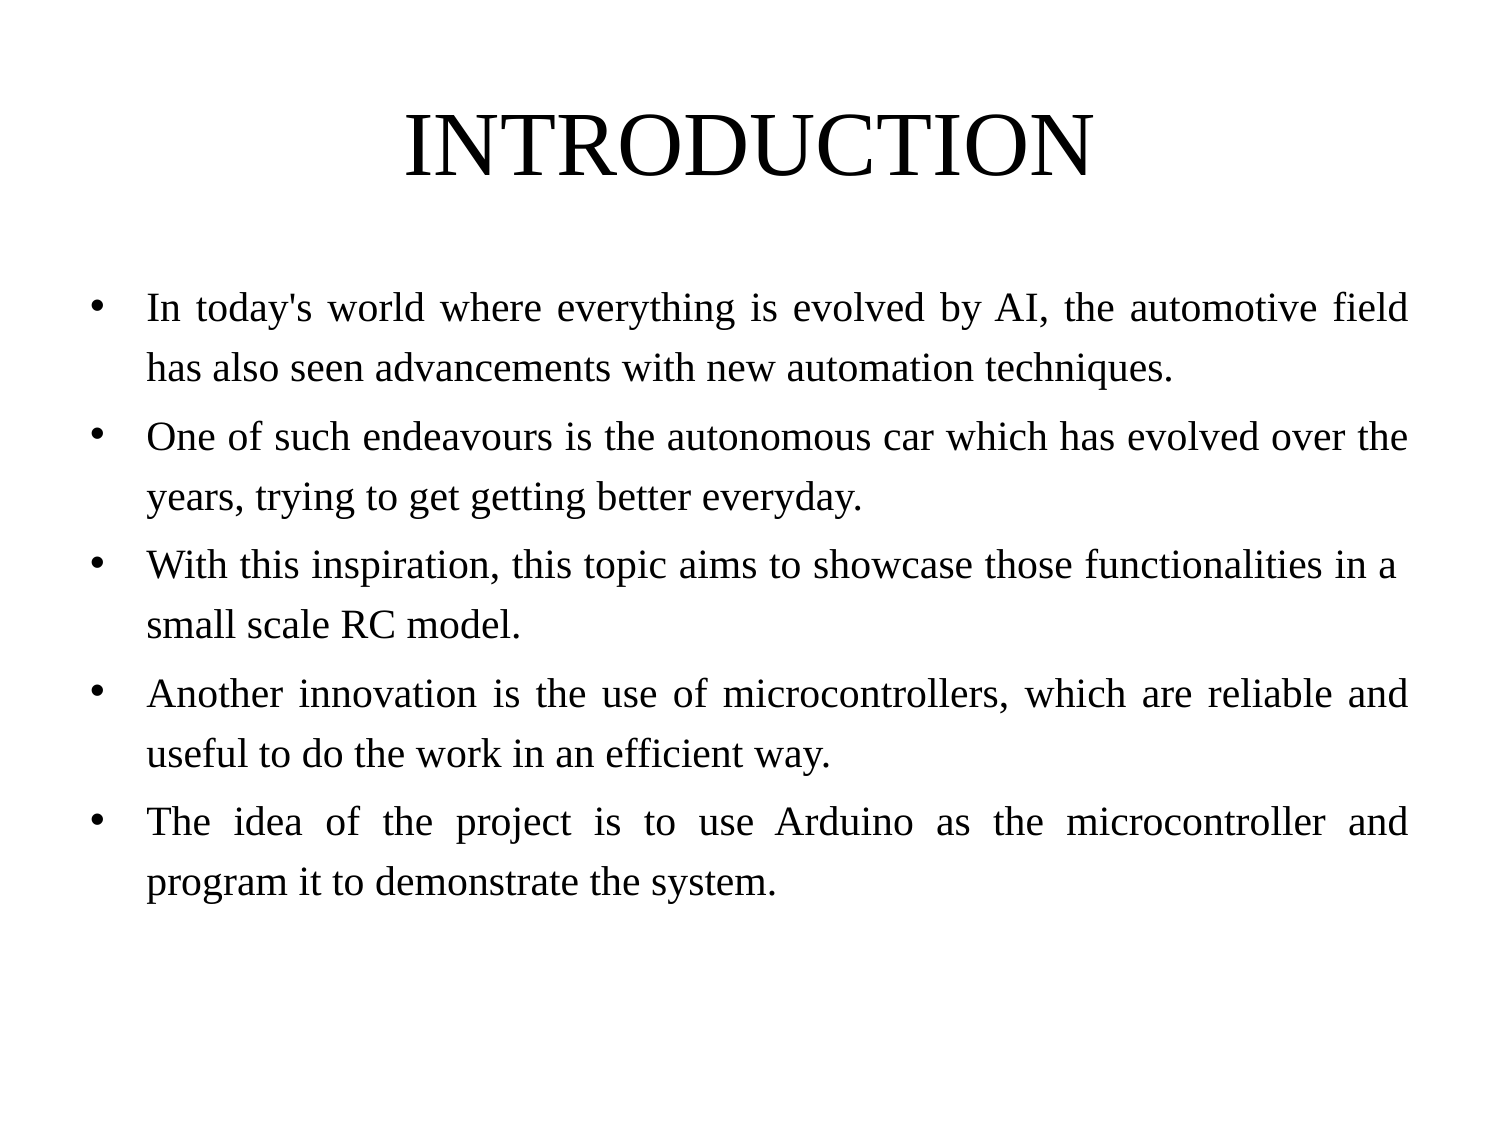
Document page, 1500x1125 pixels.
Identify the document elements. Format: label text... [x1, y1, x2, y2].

title INTRODUCTION [75, 45, 1425, 233]
list In today's world where everything is evolved by AI, the automotive field has also seen advancements with new automation techniques. One of such endeavours is the autonomous car which has evolved over the years, trying to get getting better everyday. With this inspiration, this topic aims to showcase those functionalities in a small scale RC model. Another innovation is the use of microcontrollers, which are reliable and useful to do the work in an efficient way. The idea of the project is to use Arduino as the microcontroller and program it to demonstrate the system. [75, 262, 1425, 1005]
